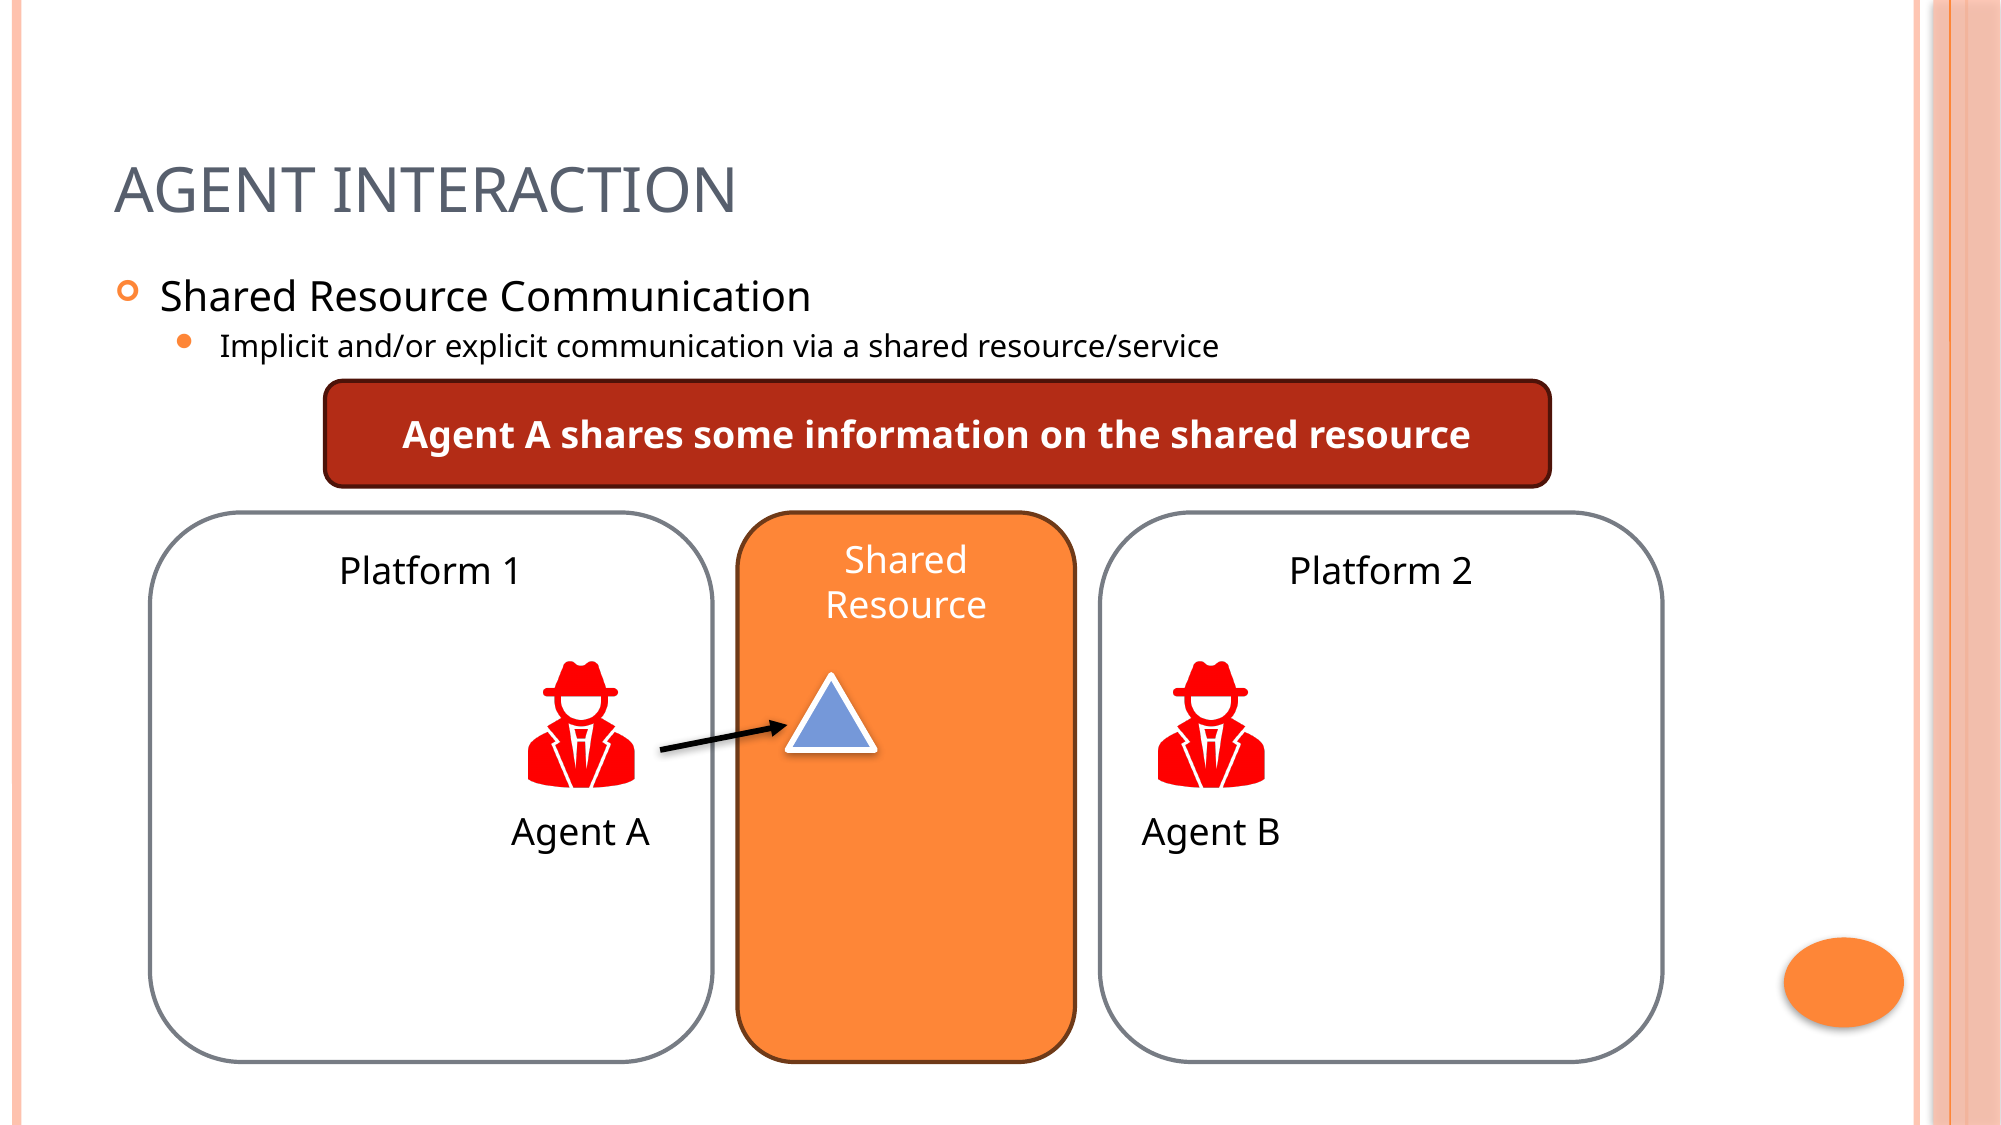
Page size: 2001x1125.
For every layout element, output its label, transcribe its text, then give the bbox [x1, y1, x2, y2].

text_box [792, 672, 878, 753]
text_box Shared Resource [735, 510, 1078, 1065]
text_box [659, 724, 788, 751]
text_box Agent A shares some information on the shared resource [322, 378, 1553, 489]
title Agent Interaction [99, 45, 1734, 233]
text_box Platform 1 [147, 510, 715, 1065]
list Shared Resource Communication Implicit and/or explicit communication via a shared resource/service [99, 262, 1734, 1062]
text_box Platform 2 [1097, 510, 1665, 1065]
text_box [1124, 649, 1298, 863]
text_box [493, 649, 668, 863]
